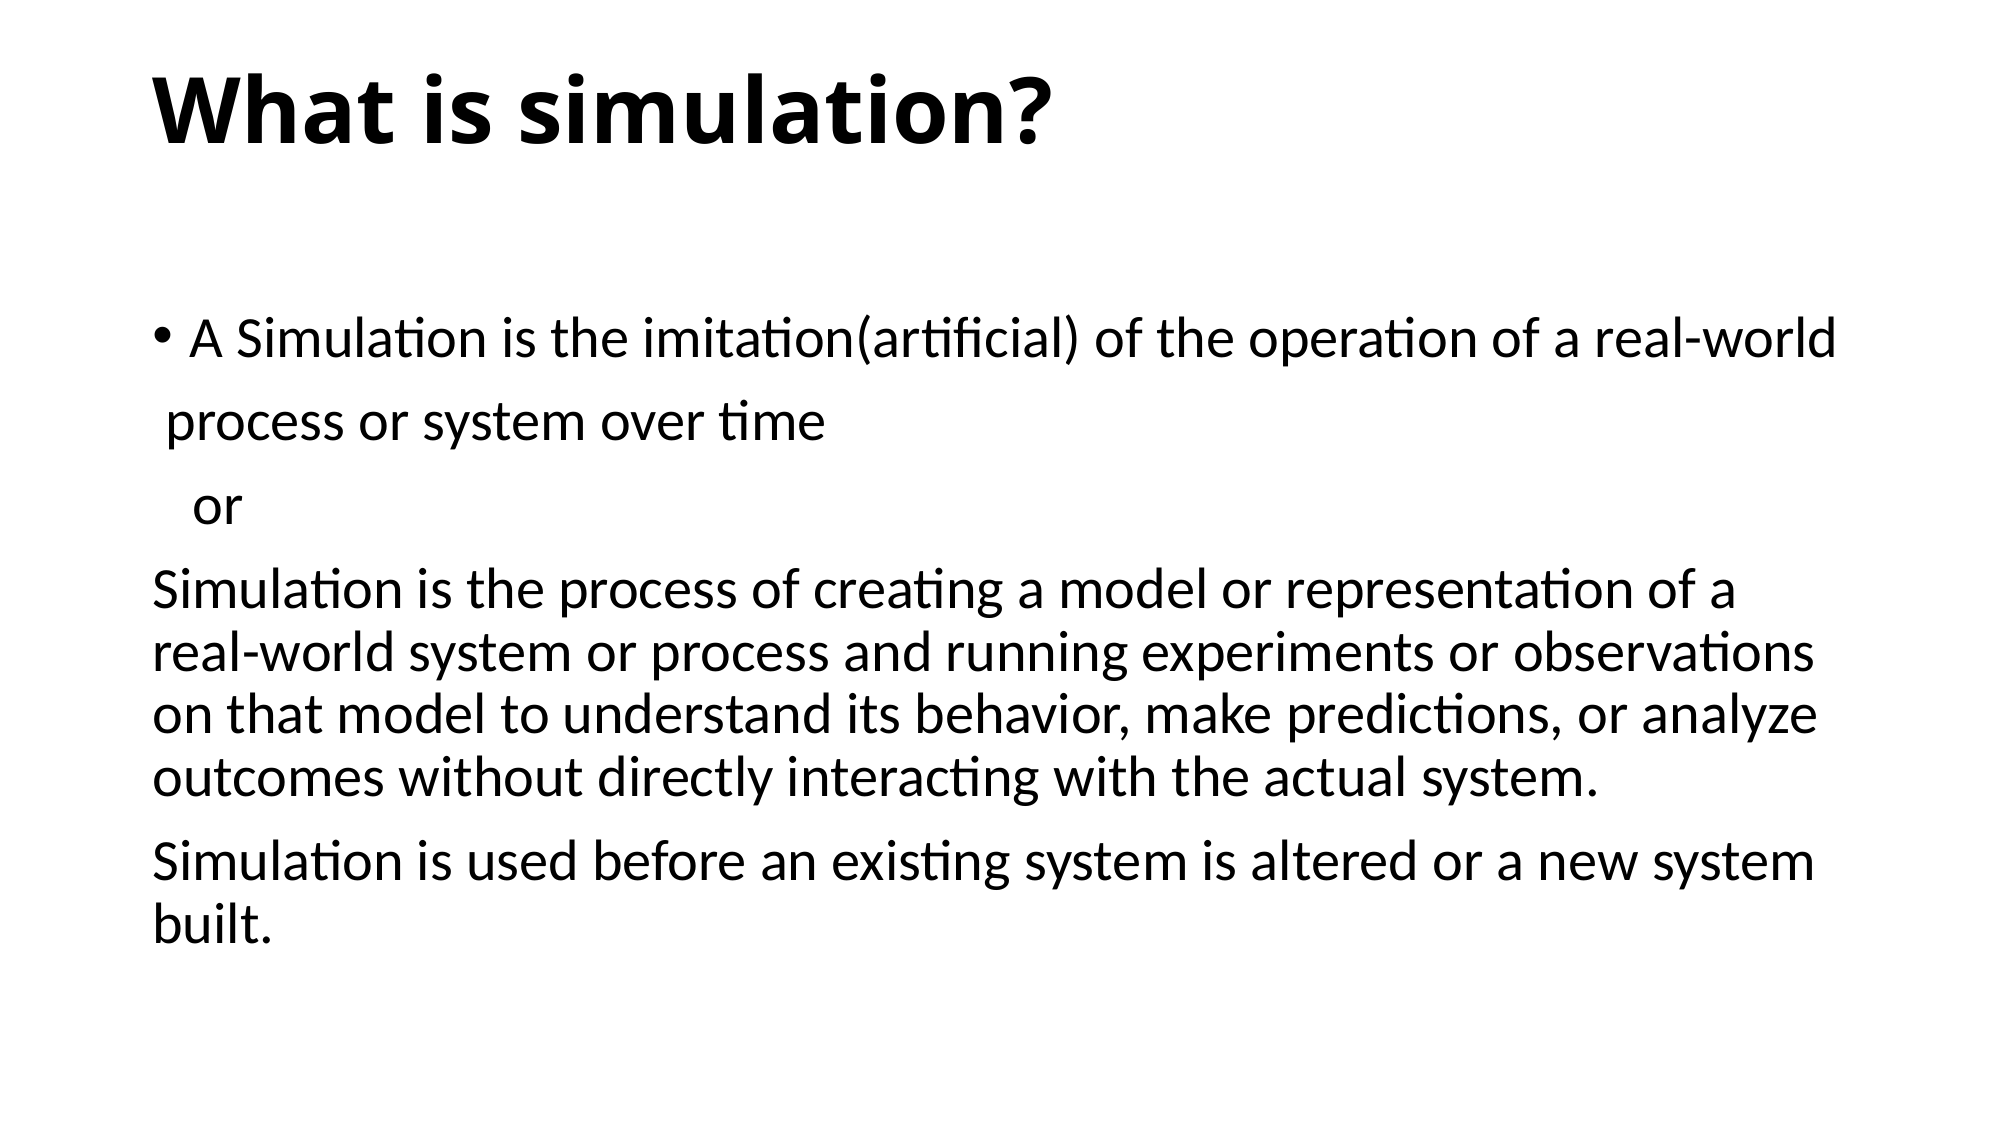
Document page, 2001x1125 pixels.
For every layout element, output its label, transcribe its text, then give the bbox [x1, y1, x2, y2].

title What is simulation? [137, 59, 1863, 278]
list A Simulation is the imitation(artificial) of the operation of a real-world process or system over time or Simulation is the process of creating a model or representation of a real-world system or process and running experiments or observations on that model to understand its behavior, make predictions, or analyze outcomes without directly interacting with the actual system. Simulation is used before an existing system is altered or a new system built. [137, 299, 1863, 1014]
